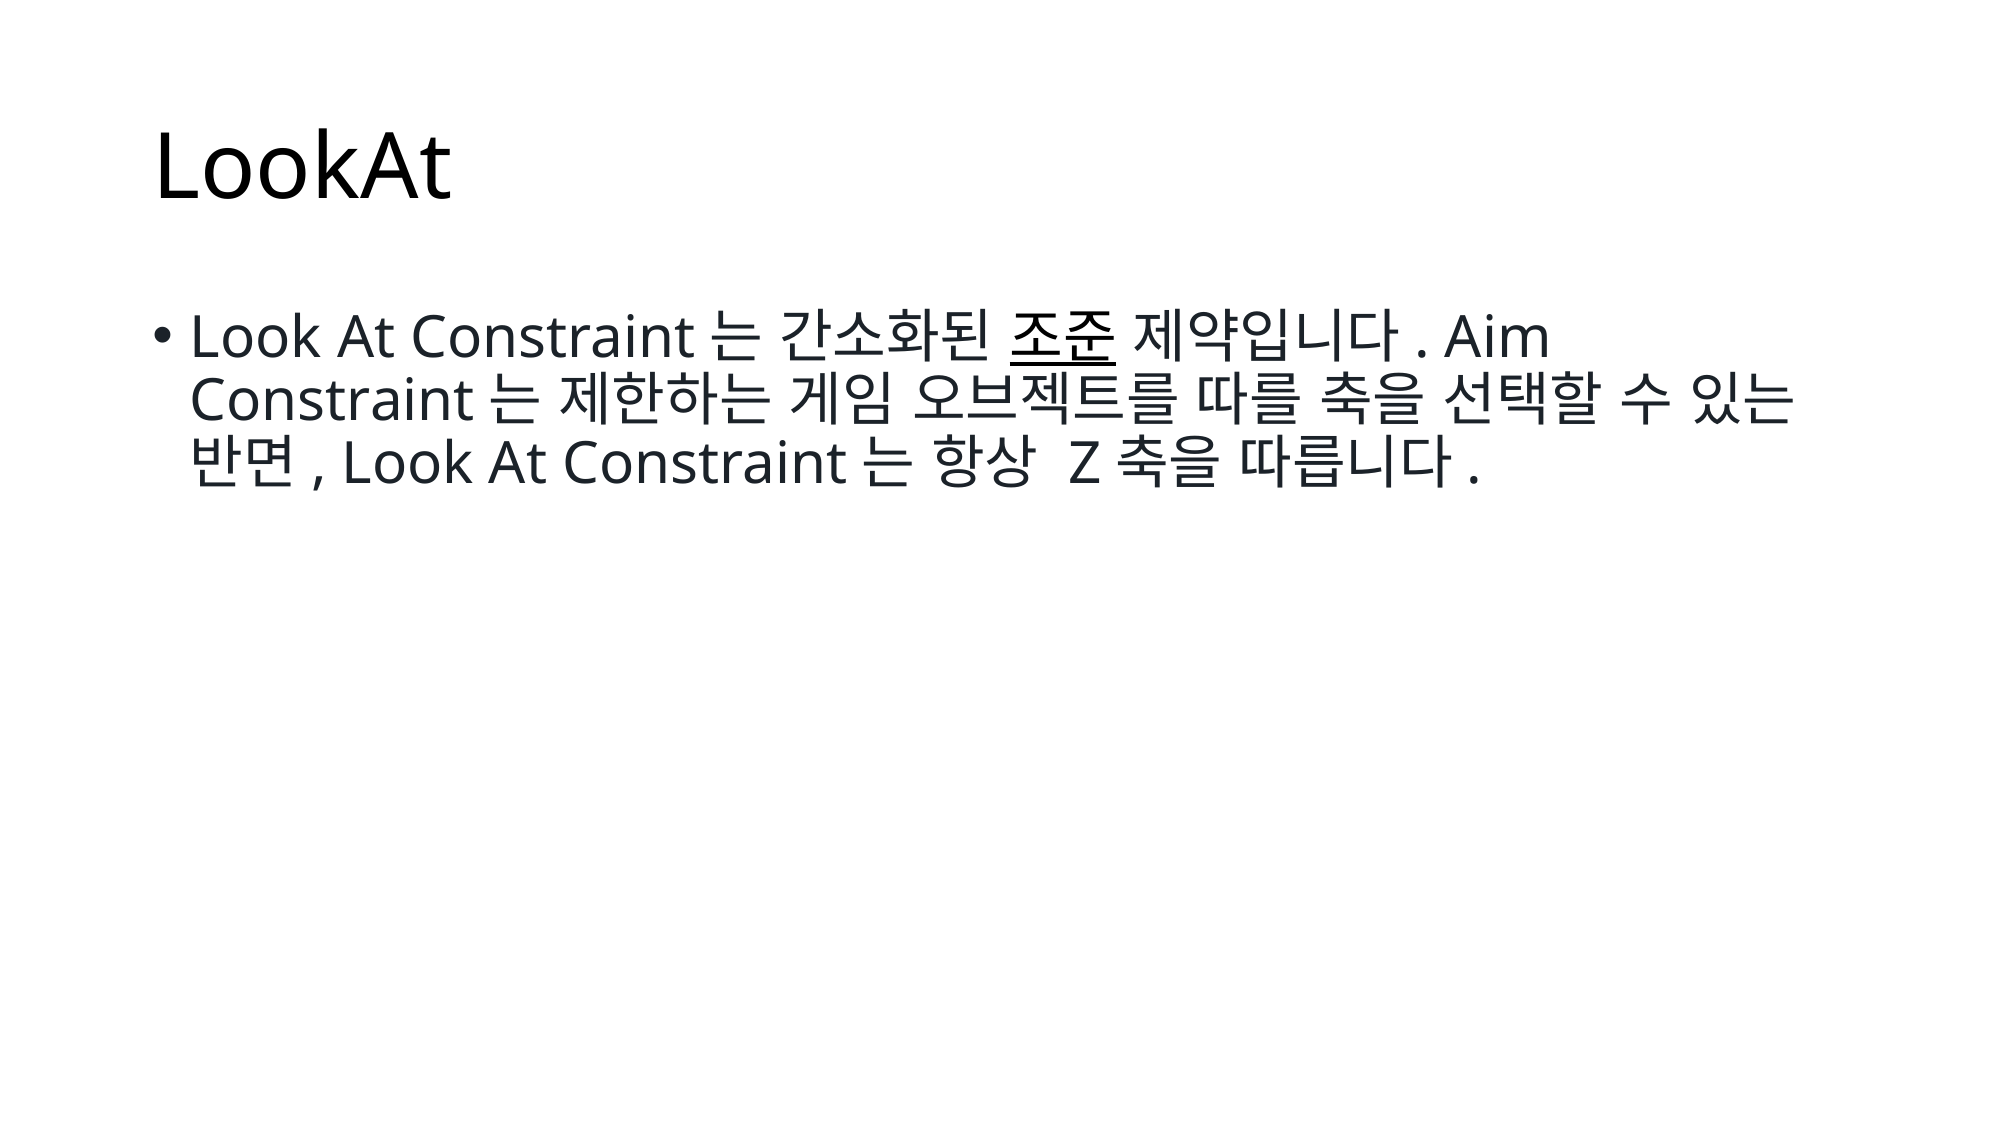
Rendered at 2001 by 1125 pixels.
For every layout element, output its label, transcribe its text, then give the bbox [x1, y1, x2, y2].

title LookAt [137, 59, 1863, 278]
list Look At Constraint는 간소화된 조준 제약입니다. Aim Constraint는 제한하는 게임 오브젝트를 따를 축을 선택할 수 있는 반면, Look At Constraint는 항상 Z축을 따릅니다. [137, 299, 1863, 1014]
